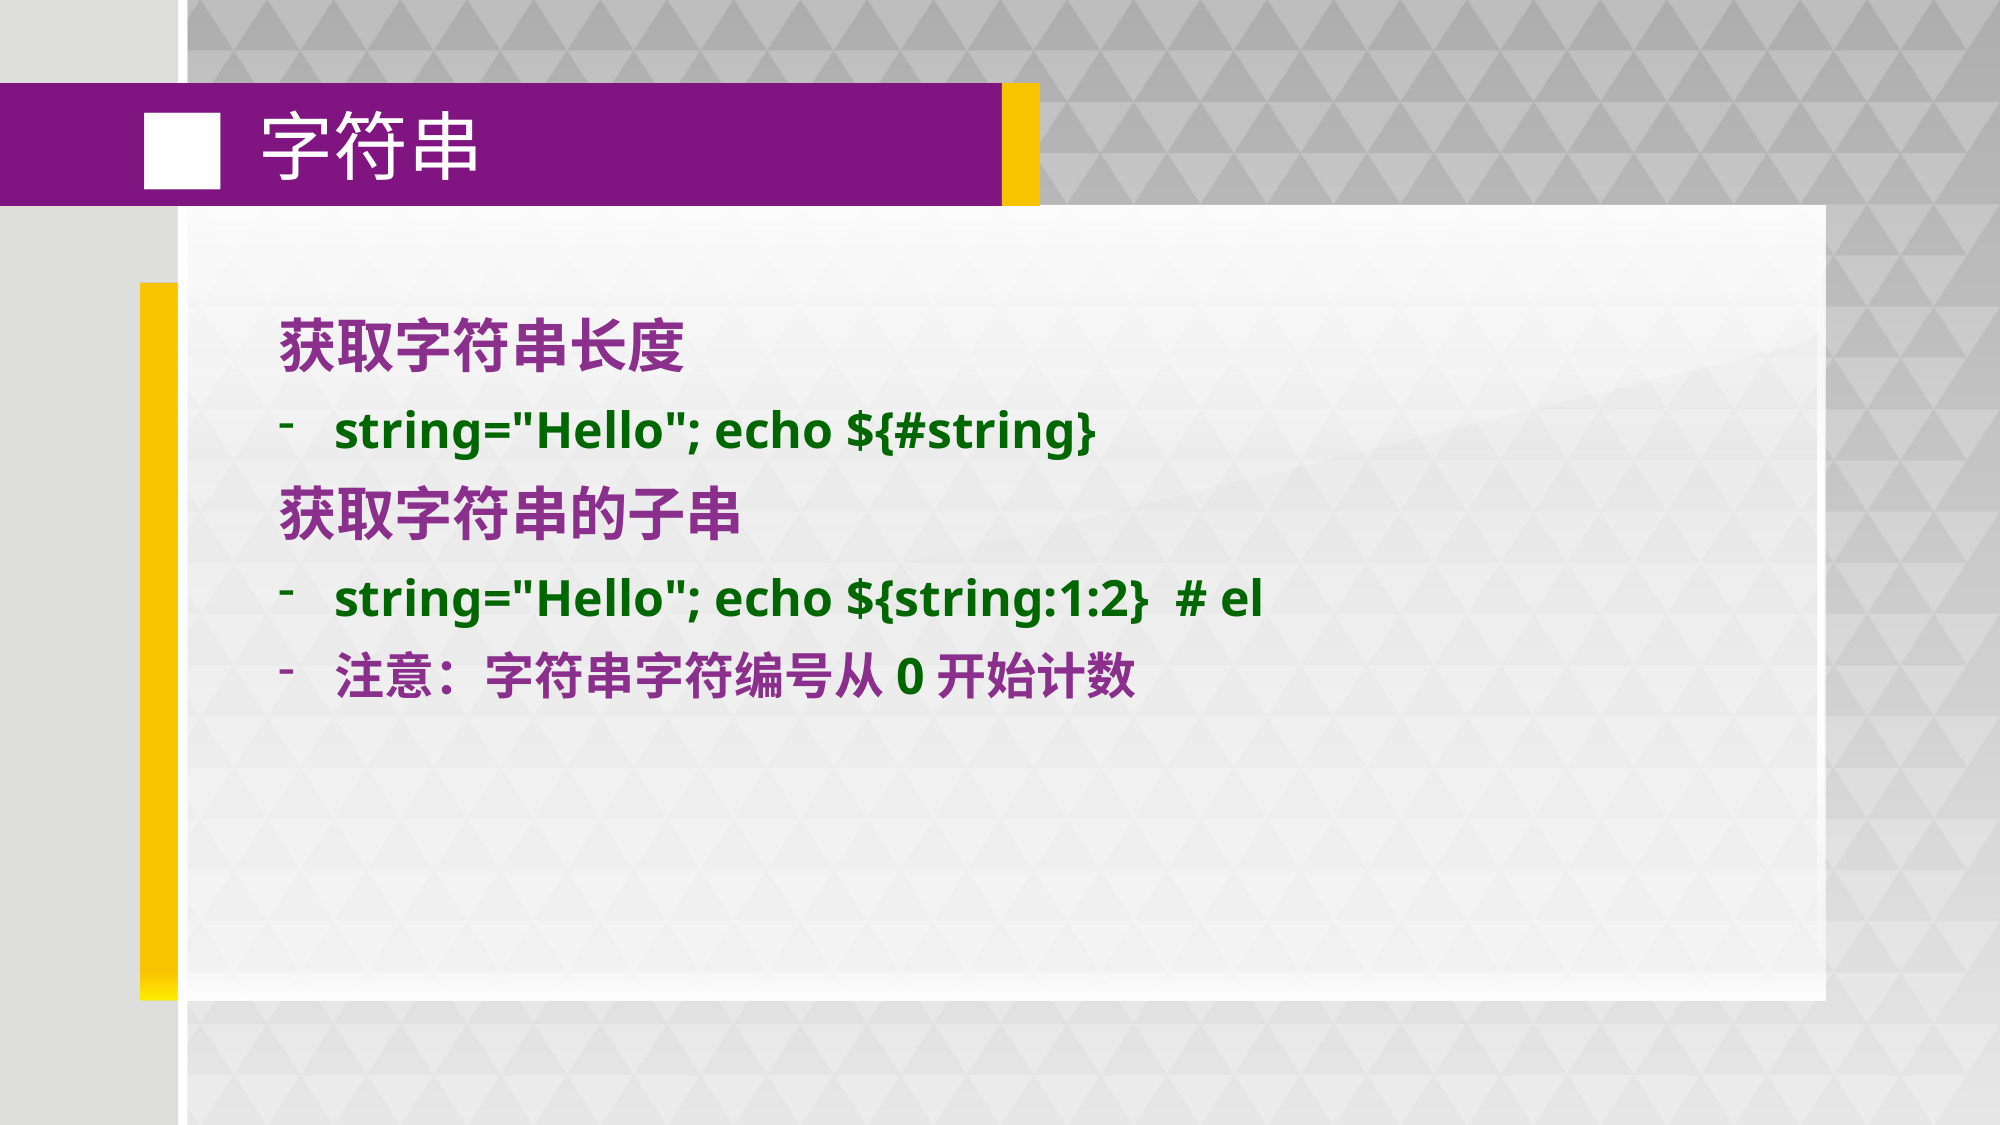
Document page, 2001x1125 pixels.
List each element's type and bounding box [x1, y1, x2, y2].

text_box [120, 69, 500, 206]
picture [0, 0, 2000, 1125]
